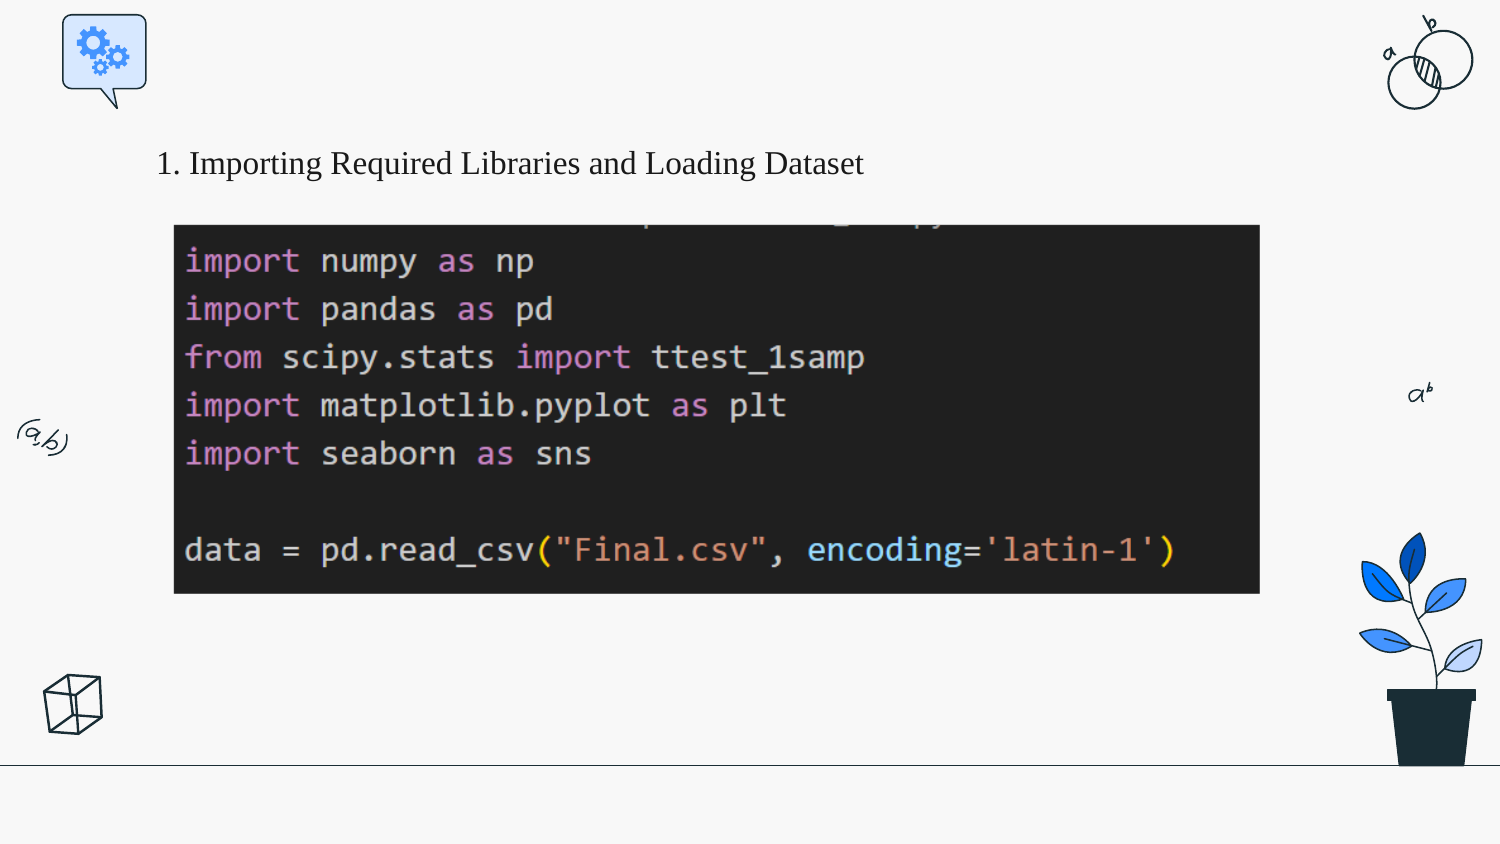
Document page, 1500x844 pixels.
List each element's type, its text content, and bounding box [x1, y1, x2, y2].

list 1. Importing Required Libraries and Loading Dataset [118, 120, 1382, 630]
picture [168, 220, 1265, 599]
